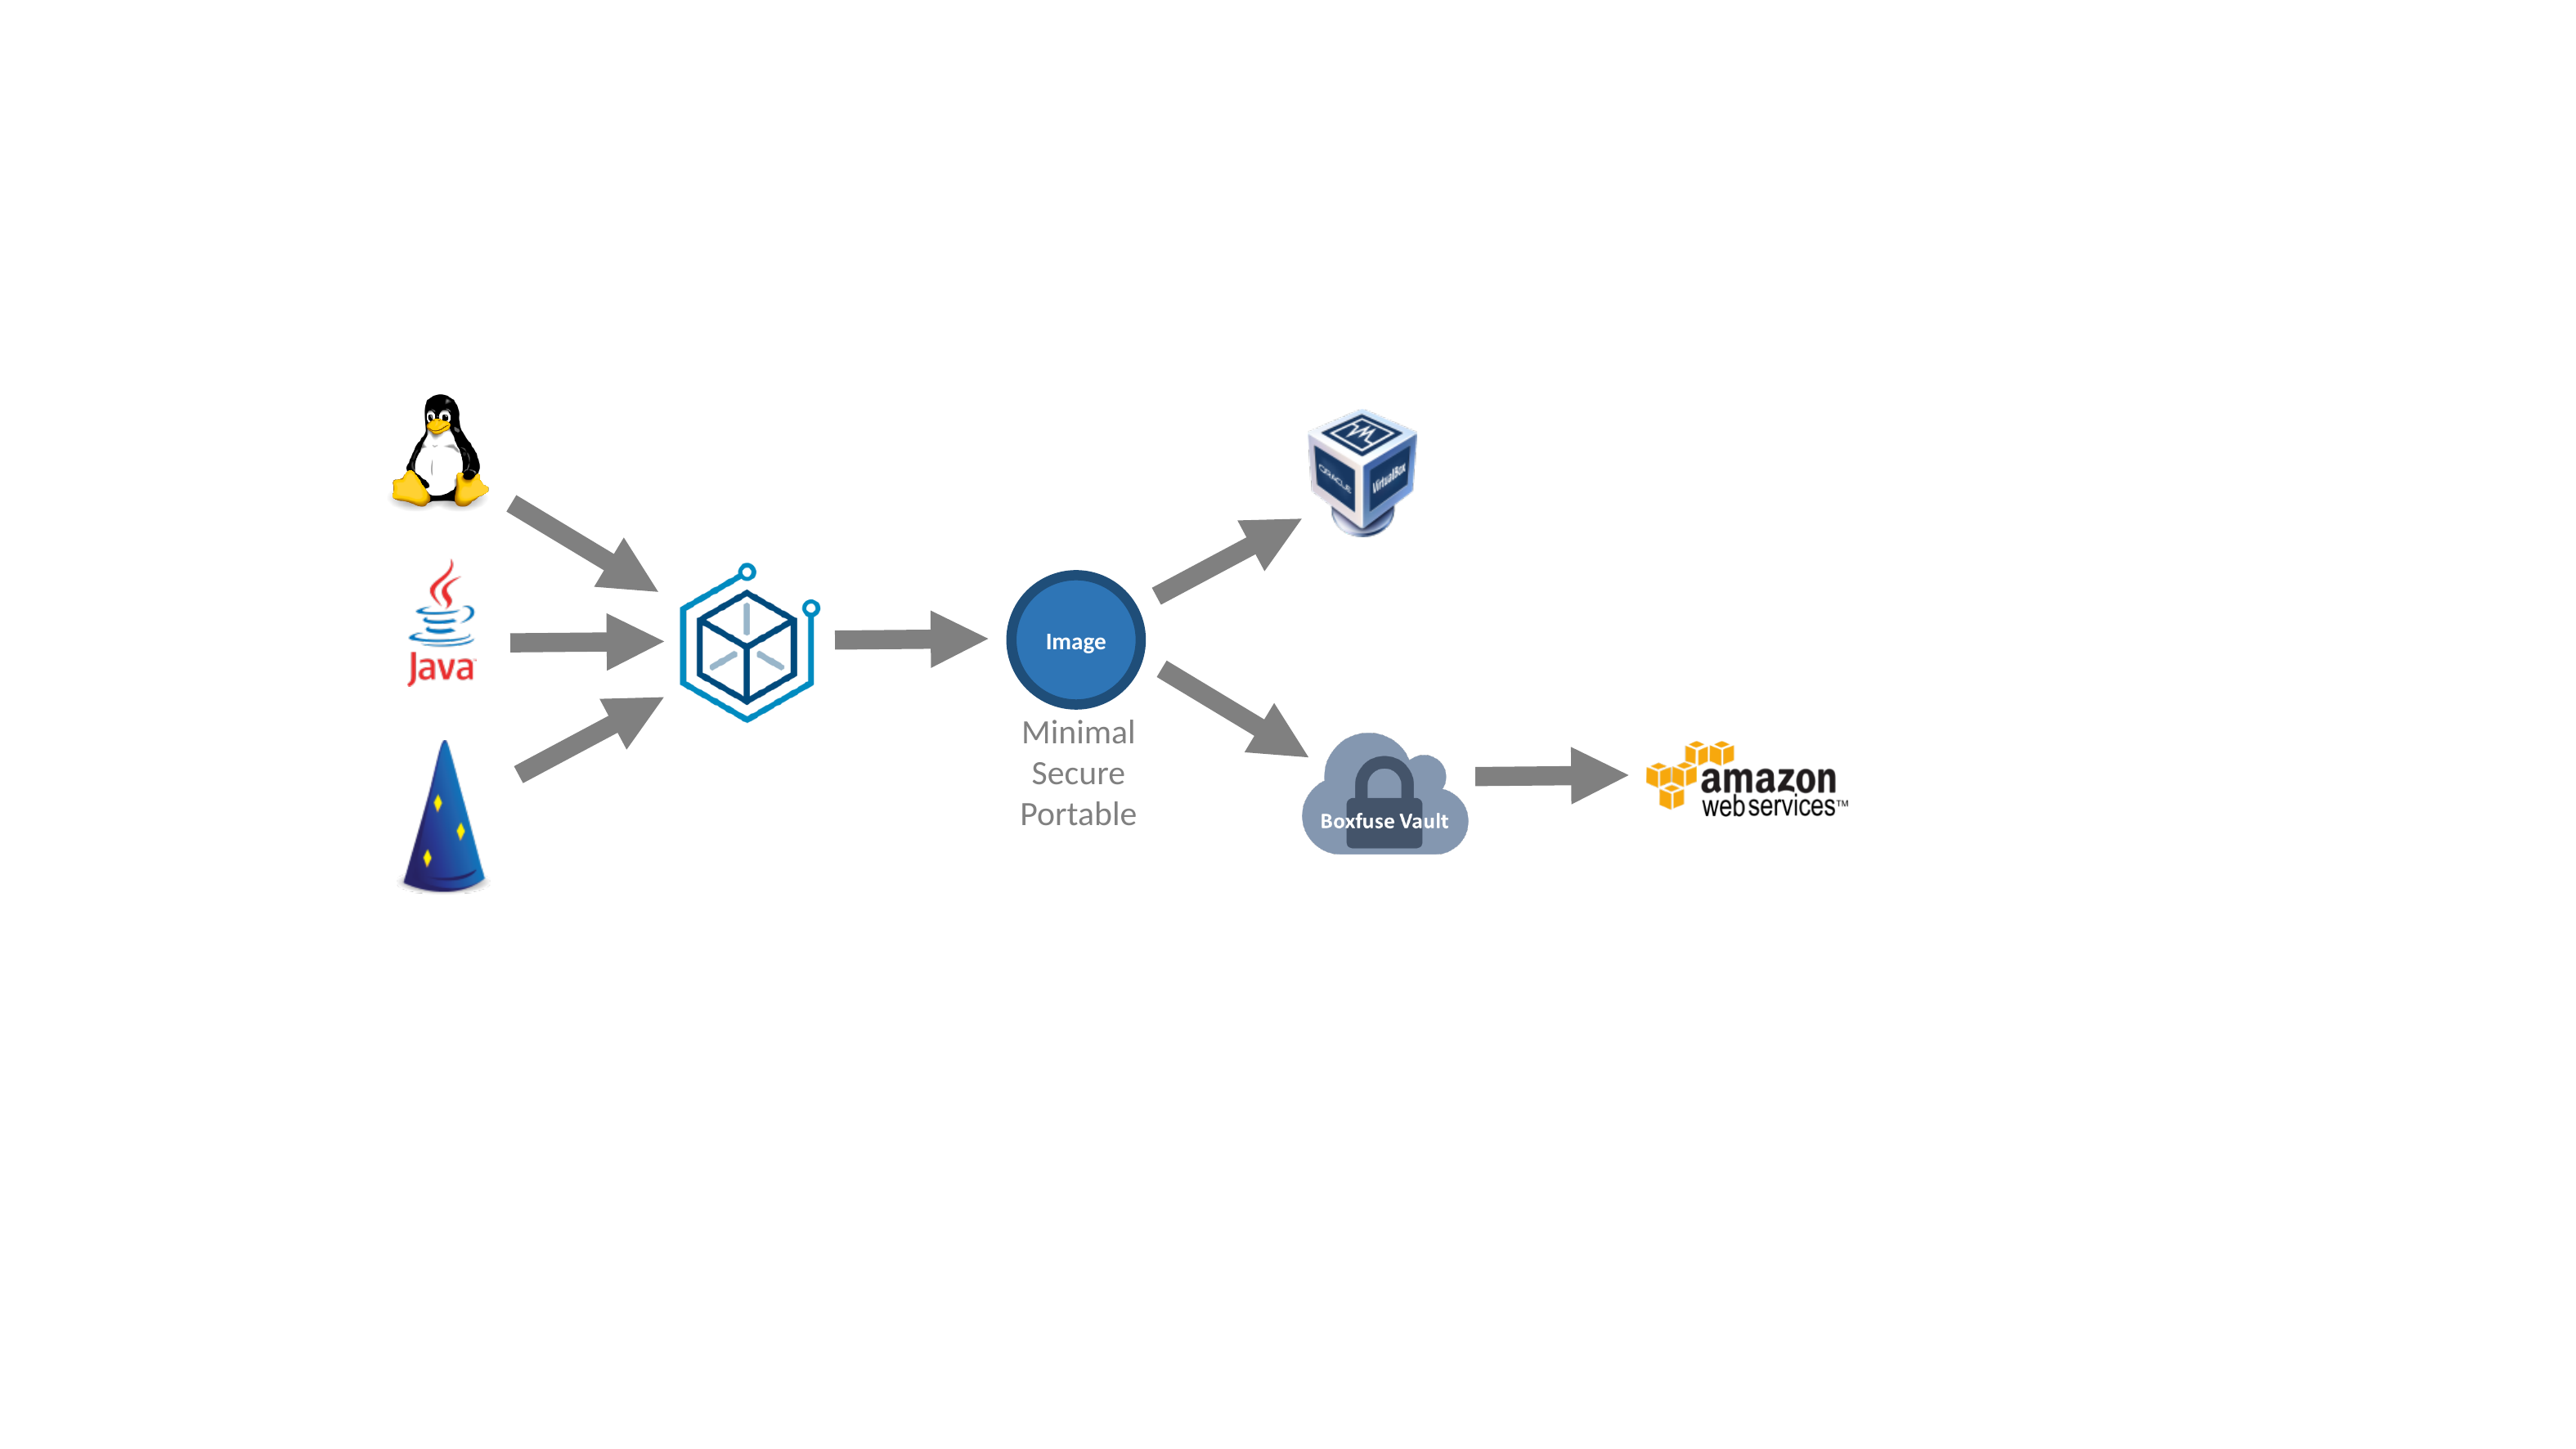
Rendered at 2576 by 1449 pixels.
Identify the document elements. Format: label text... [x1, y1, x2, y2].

picture [387, 388, 494, 513]
picture [672, 563, 826, 729]
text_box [509, 552, 665, 644]
picture [397, 740, 491, 895]
picture [407, 559, 477, 687]
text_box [1124, 473, 1291, 564]
text_box Image [1010, 574, 1142, 703]
picture [1308, 409, 1417, 537]
text_box Minimal Secure Portable [988, 703, 1169, 839]
picture [807, 604, 815, 612]
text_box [833, 550, 989, 640]
picture [1209, 651, 1562, 977]
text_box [521, 464, 694, 555]
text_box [1474, 686, 1629, 777]
picture [1644, 737, 1851, 820]
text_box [1171, 629, 1344, 720]
picture [743, 568, 752, 576]
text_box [487, 651, 653, 742]
